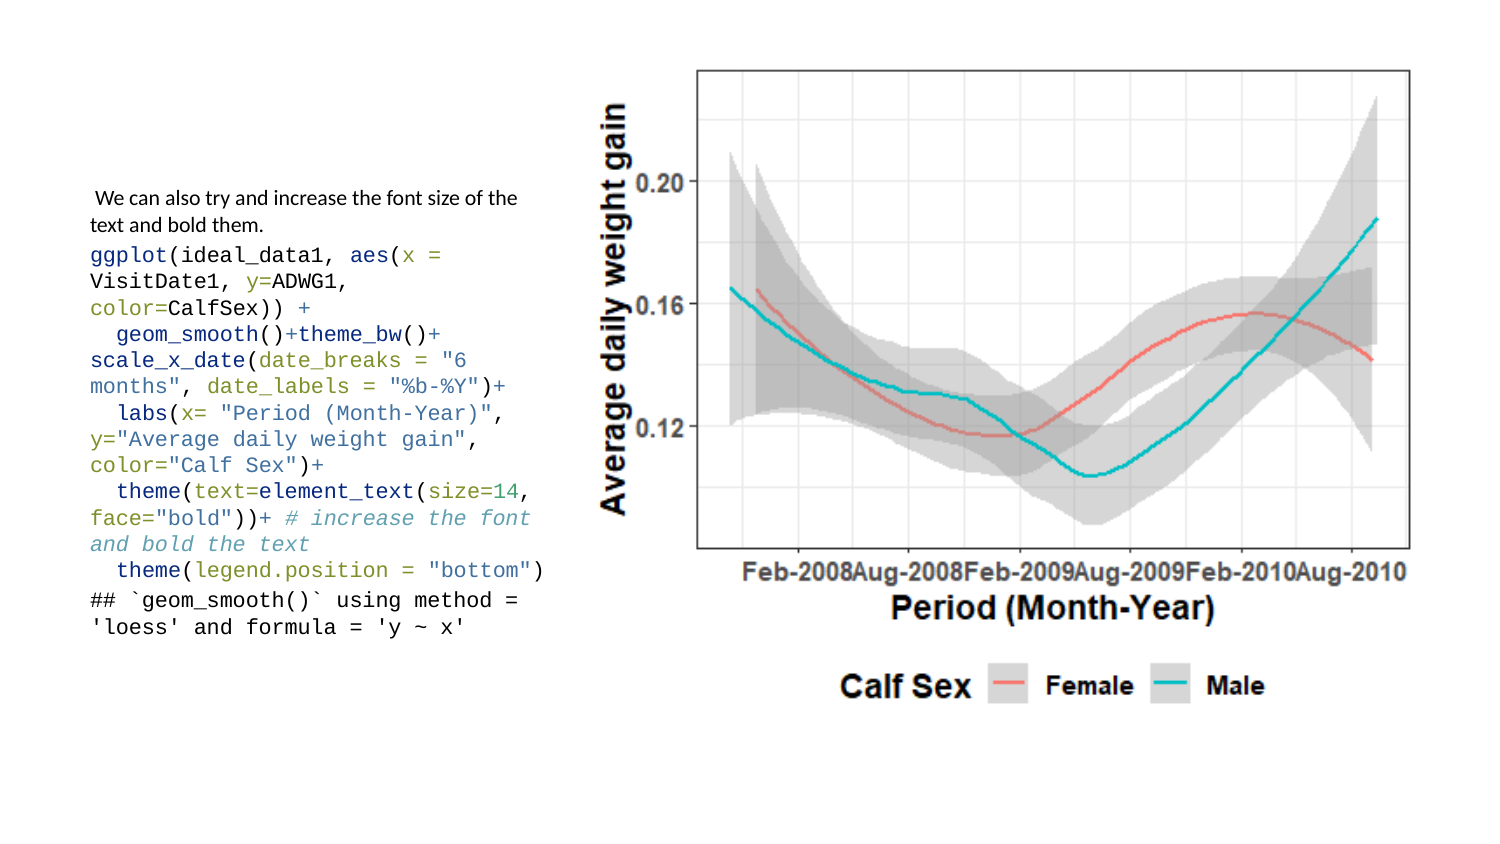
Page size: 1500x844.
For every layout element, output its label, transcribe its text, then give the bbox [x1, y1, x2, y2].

picture [585, 58, 1424, 730]
list We can also try and increase the font size of the text and bold them. ggplot(ideal_data1, aes(x = VisitDate1, y=ADWG1, color=CalfSex)) + geom_smooth()+theme_bw()+ scale_x_date(date_breaks = "6 months", date_labels = "%b-%Y")+ labs(x= "Period (Month-Year)", y="Average daily weight gain", color="Calf Sex")+ theme(text=element_text(size=14, face="bold"))+ # increase the font and bold the text theme(legend.position = "bottom") ## `geom_smooth()` using method = 'loess' and formula = 'y ~ x' [75, 176, 569, 754]
